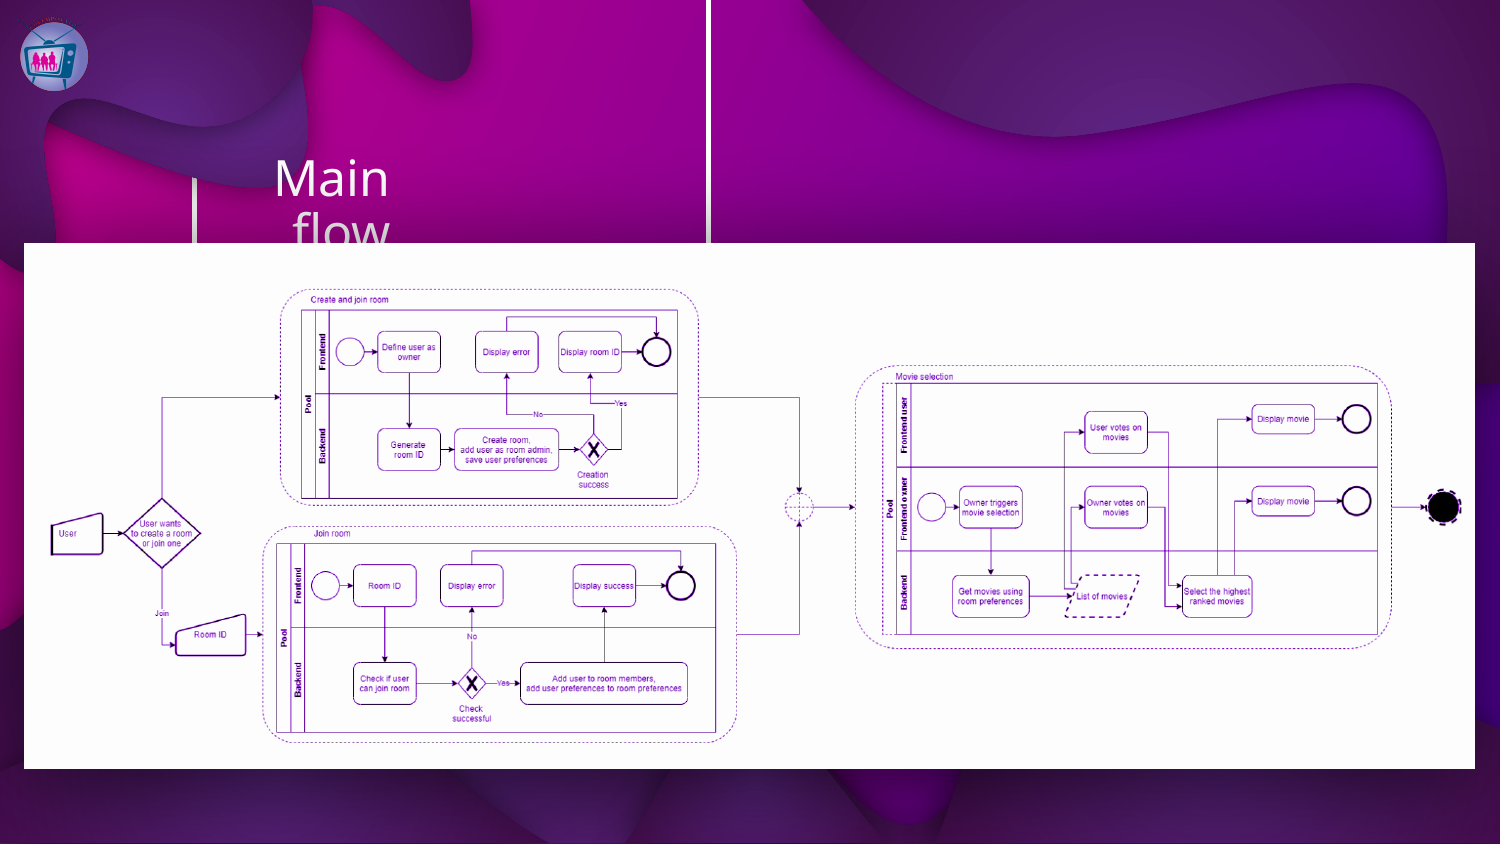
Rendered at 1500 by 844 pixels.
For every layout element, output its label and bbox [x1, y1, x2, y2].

picture [15, 14, 90, 93]
picture [24, 243, 1476, 769]
